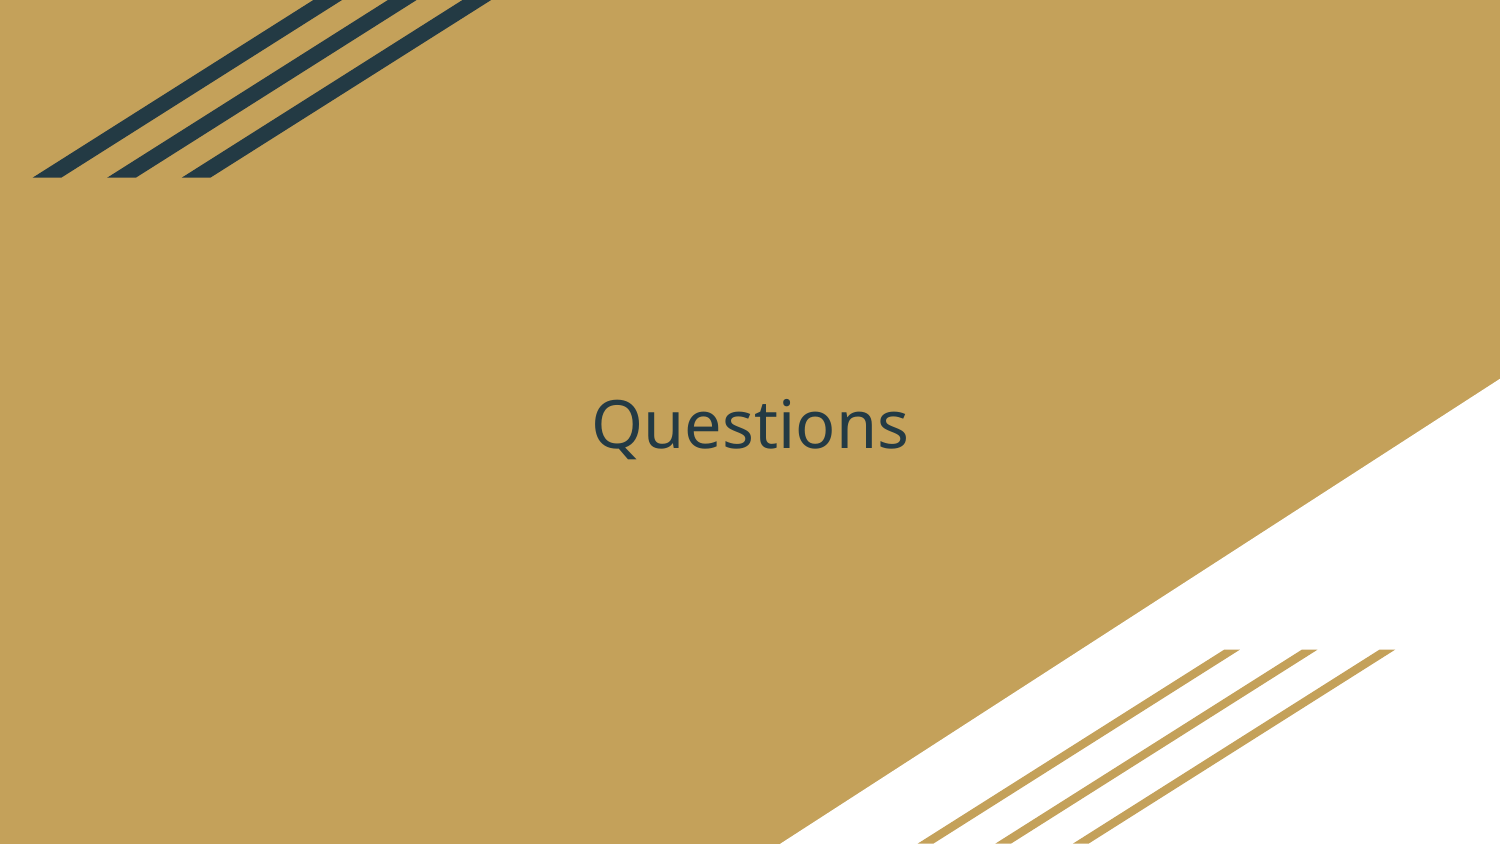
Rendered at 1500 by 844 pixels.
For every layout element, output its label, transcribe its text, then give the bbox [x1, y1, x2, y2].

title Questions [309, 286, 1192, 557]
